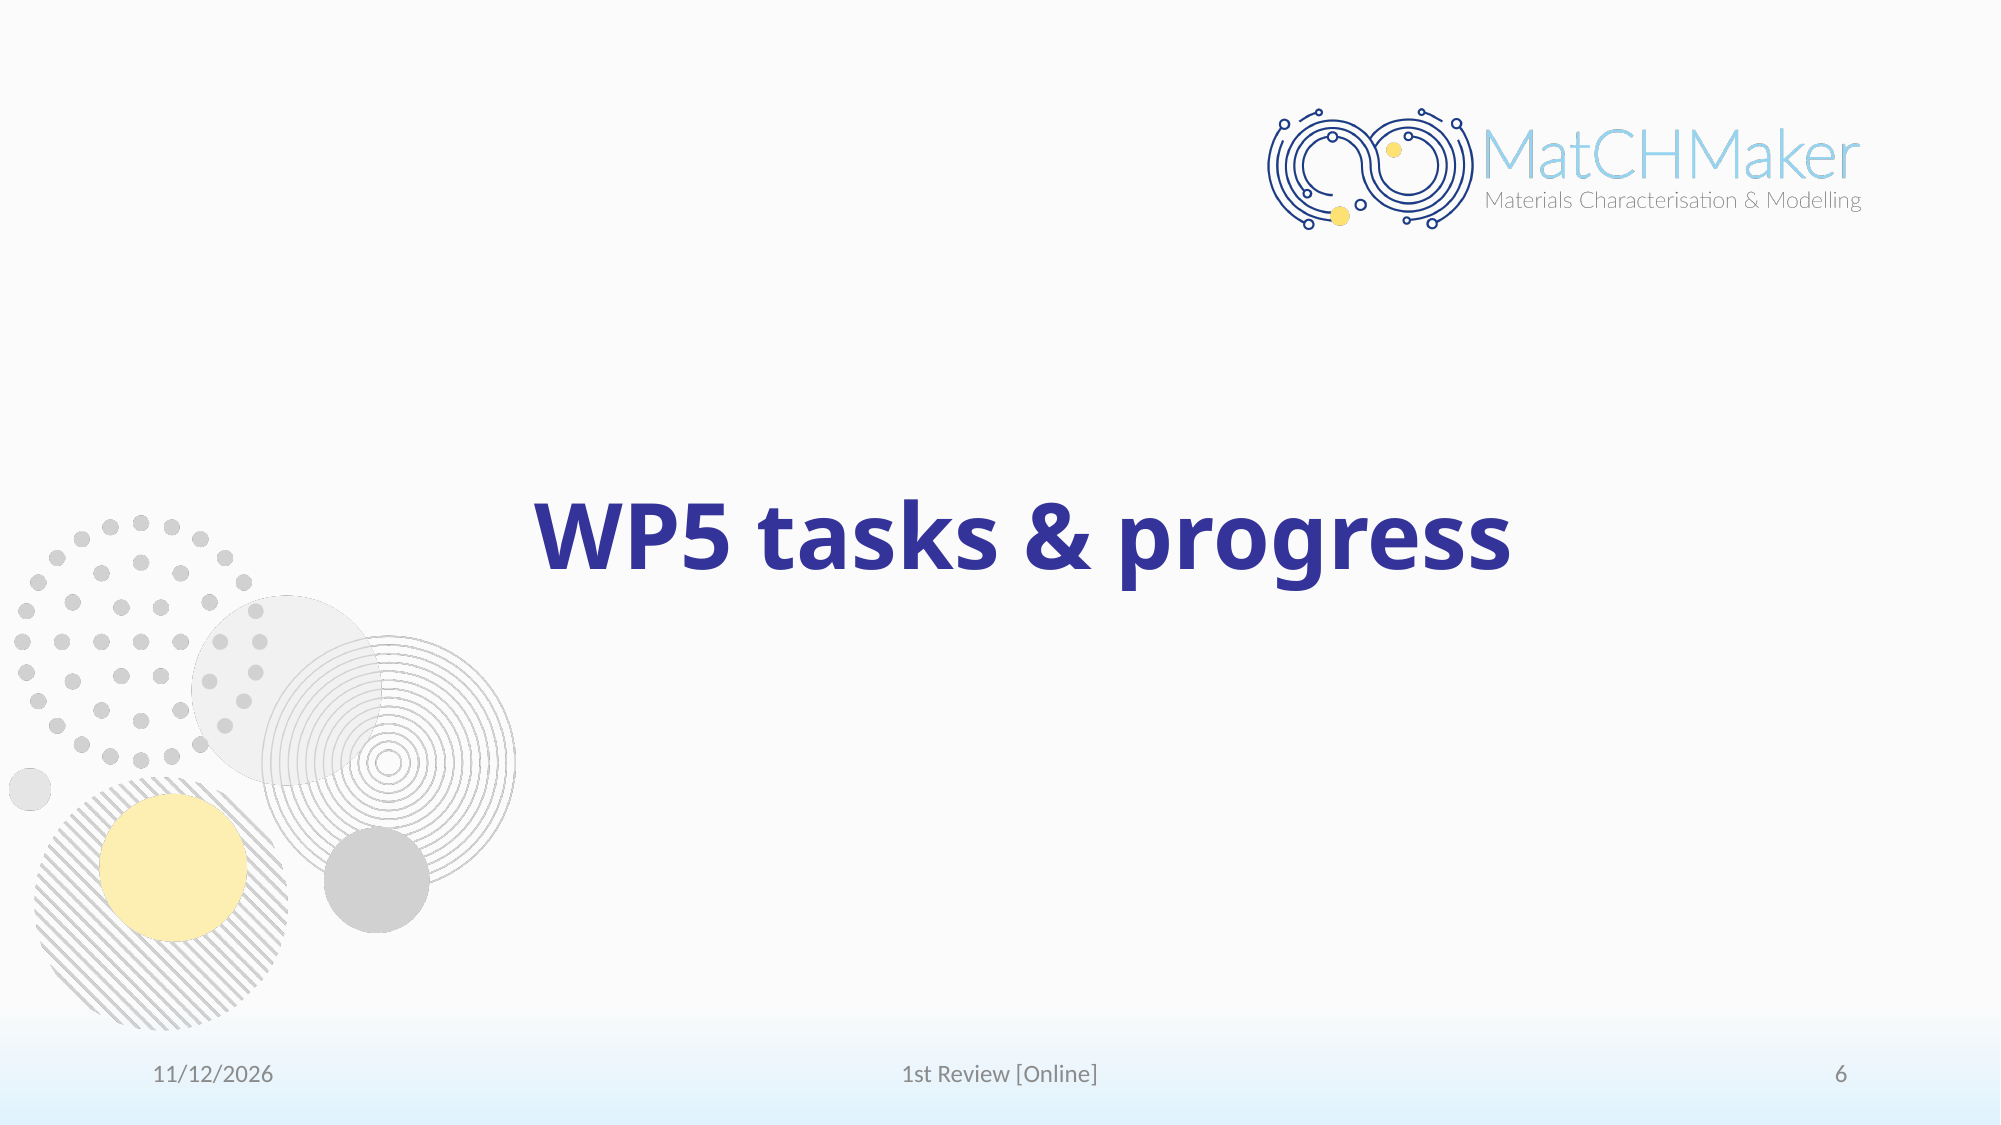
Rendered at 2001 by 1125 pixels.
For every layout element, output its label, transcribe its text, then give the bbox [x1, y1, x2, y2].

picture [1267, 108, 1946, 230]
slide_number 6 [1412, 1042, 1863, 1103]
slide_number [137, 1042, 588, 1103]
title WP5 tasks & progress [519, 243, 1638, 836]
footer 1st Review [Online] [662, 1042, 1338, 1103]
picture [0, 435, 598, 1110]
